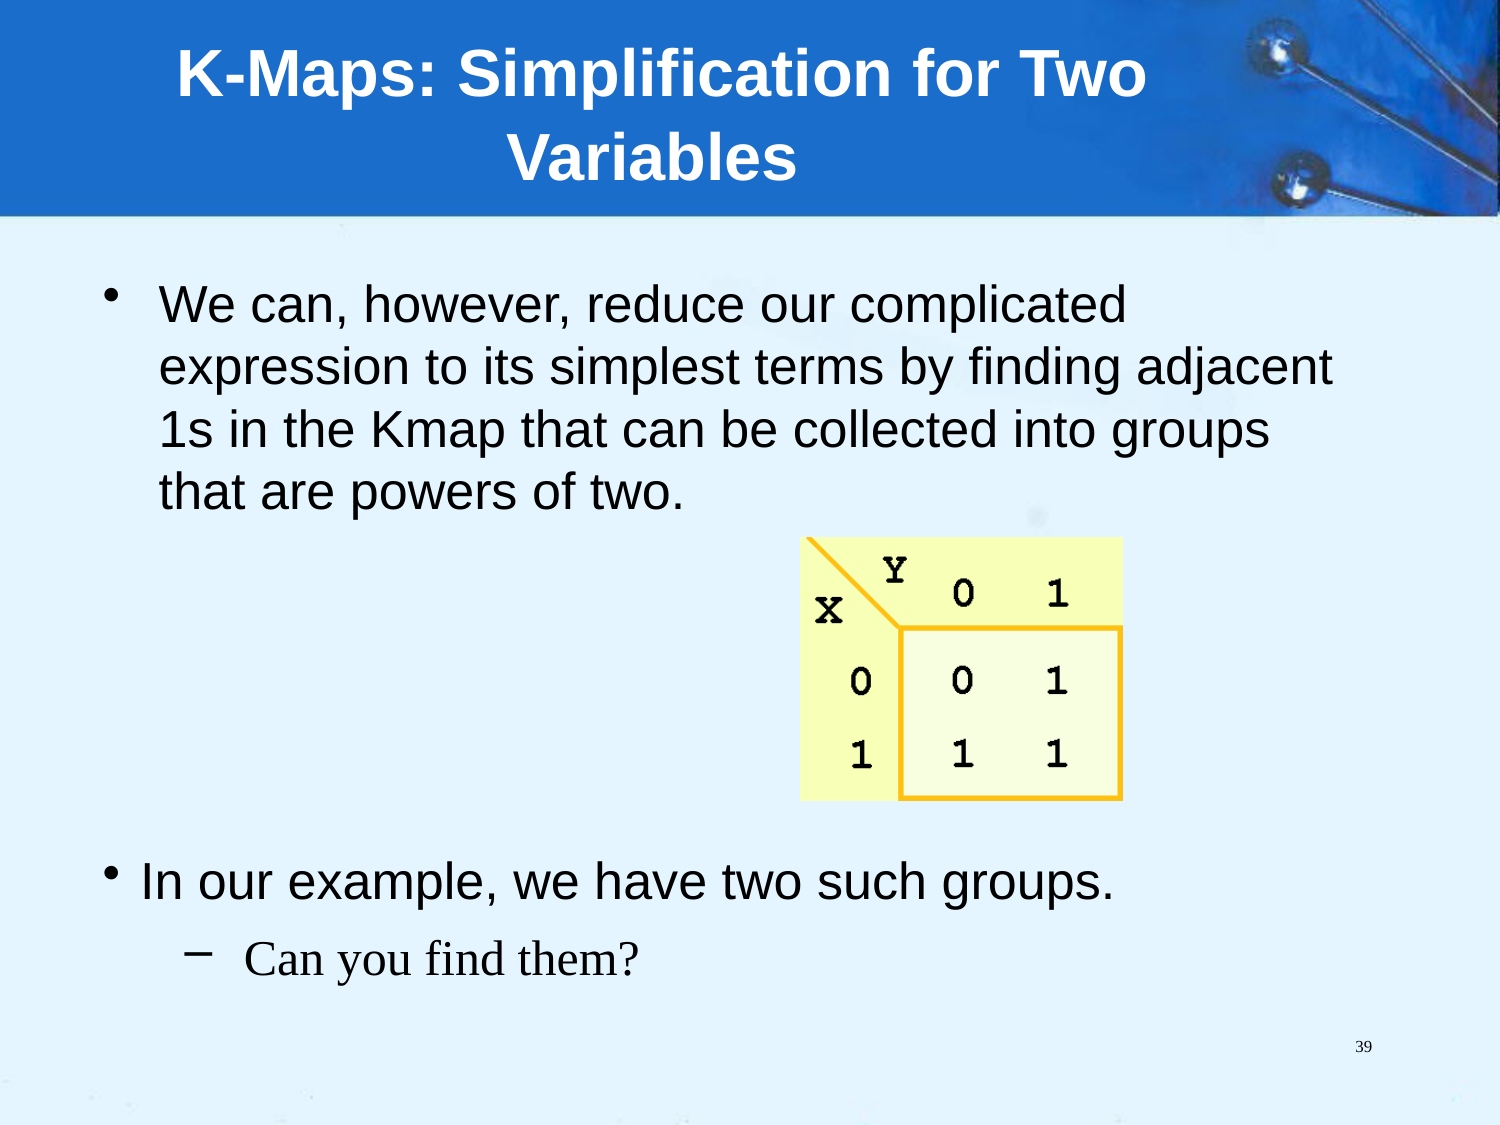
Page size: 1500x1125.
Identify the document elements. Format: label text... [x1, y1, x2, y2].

title K-Maps: Simplification for Two Variables [87, 24, 1238, 201]
picture [0, 0, 1500, 1125]
slide_number 39 [1074, 1024, 1388, 1101]
list We can, however, reduce our complicated expression to its simplest terms by finding adjacent 1s in the Kmap that can be collected into groups that are powers of two. In our example, we have two such groups. Can you find them? [87, 262, 1363, 1026]
